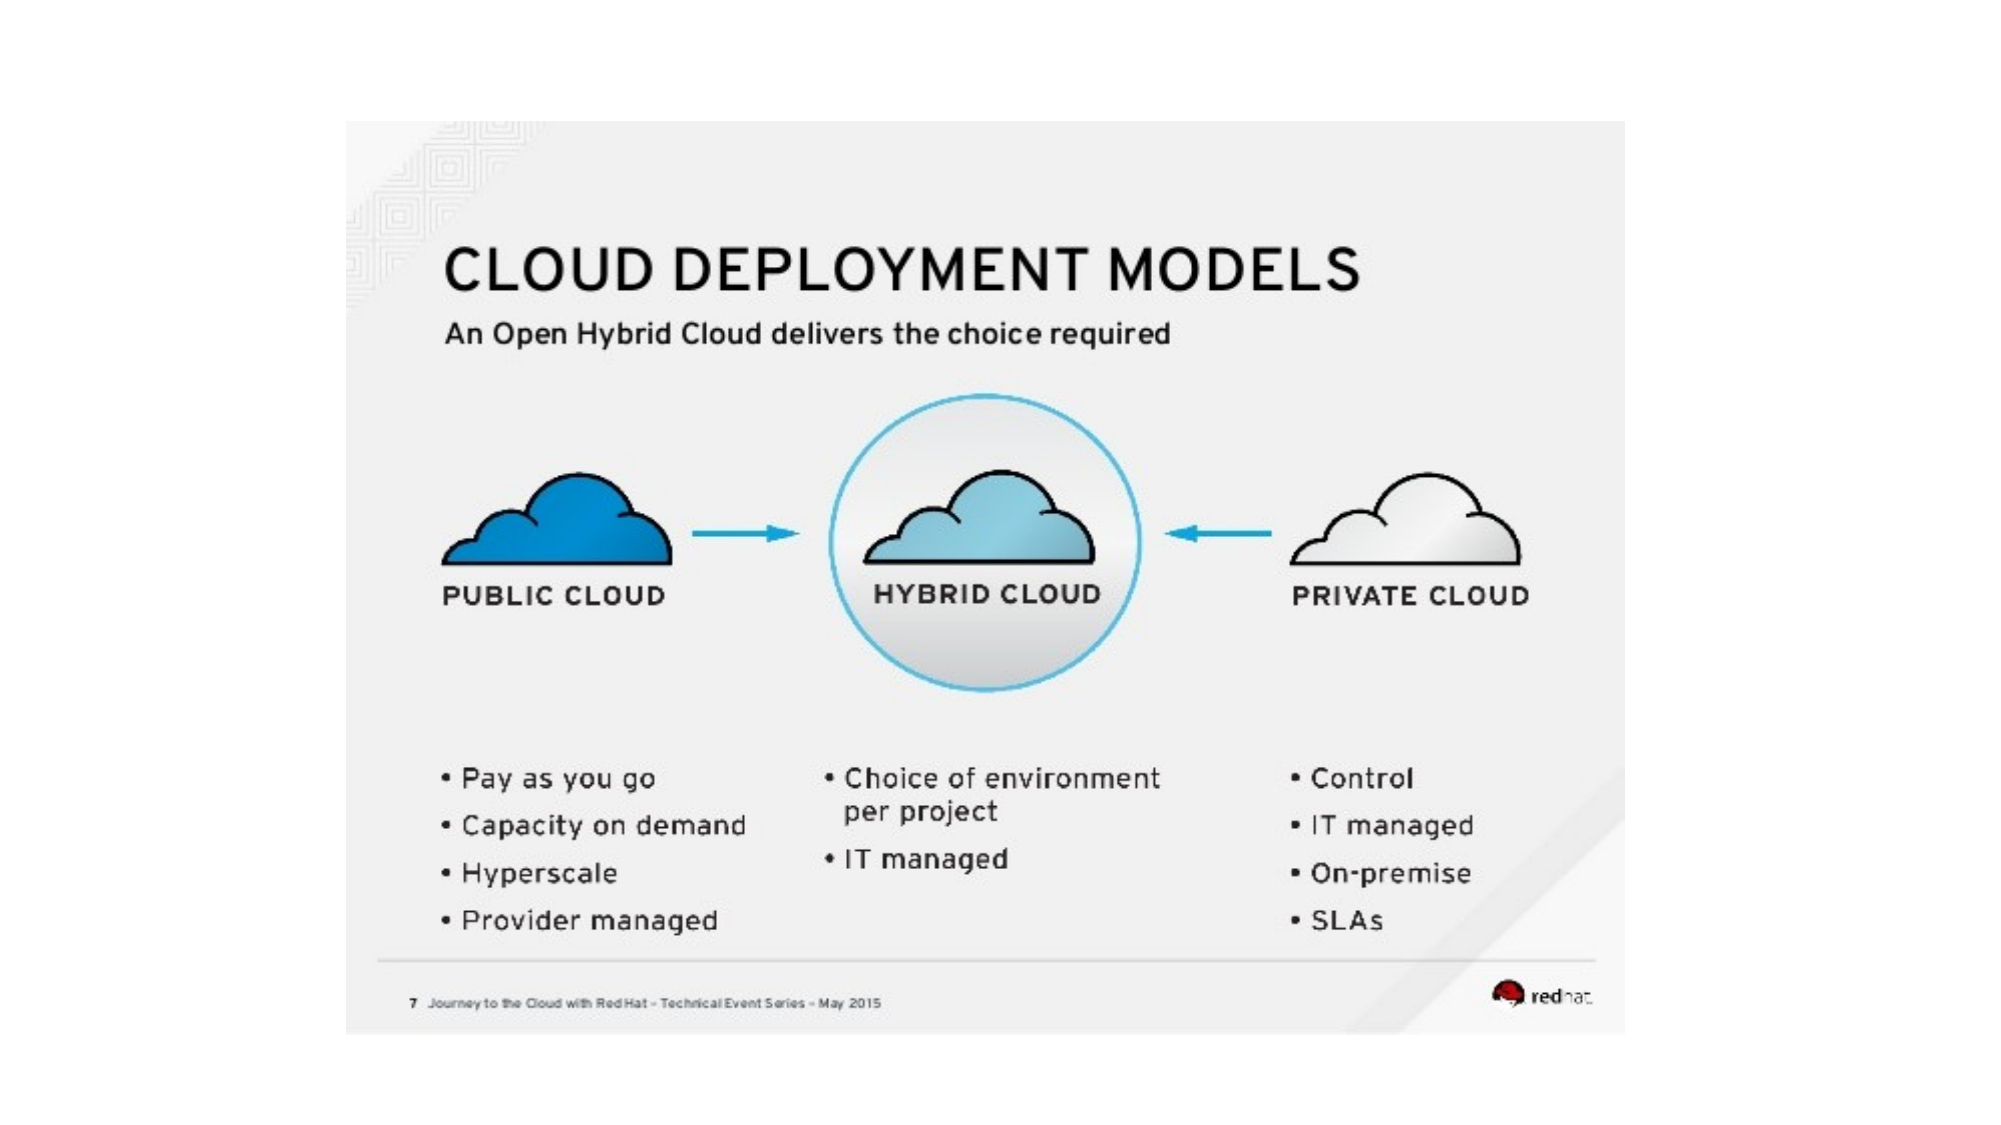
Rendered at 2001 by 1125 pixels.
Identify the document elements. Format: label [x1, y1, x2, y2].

list [346, 121, 1625, 1035]
